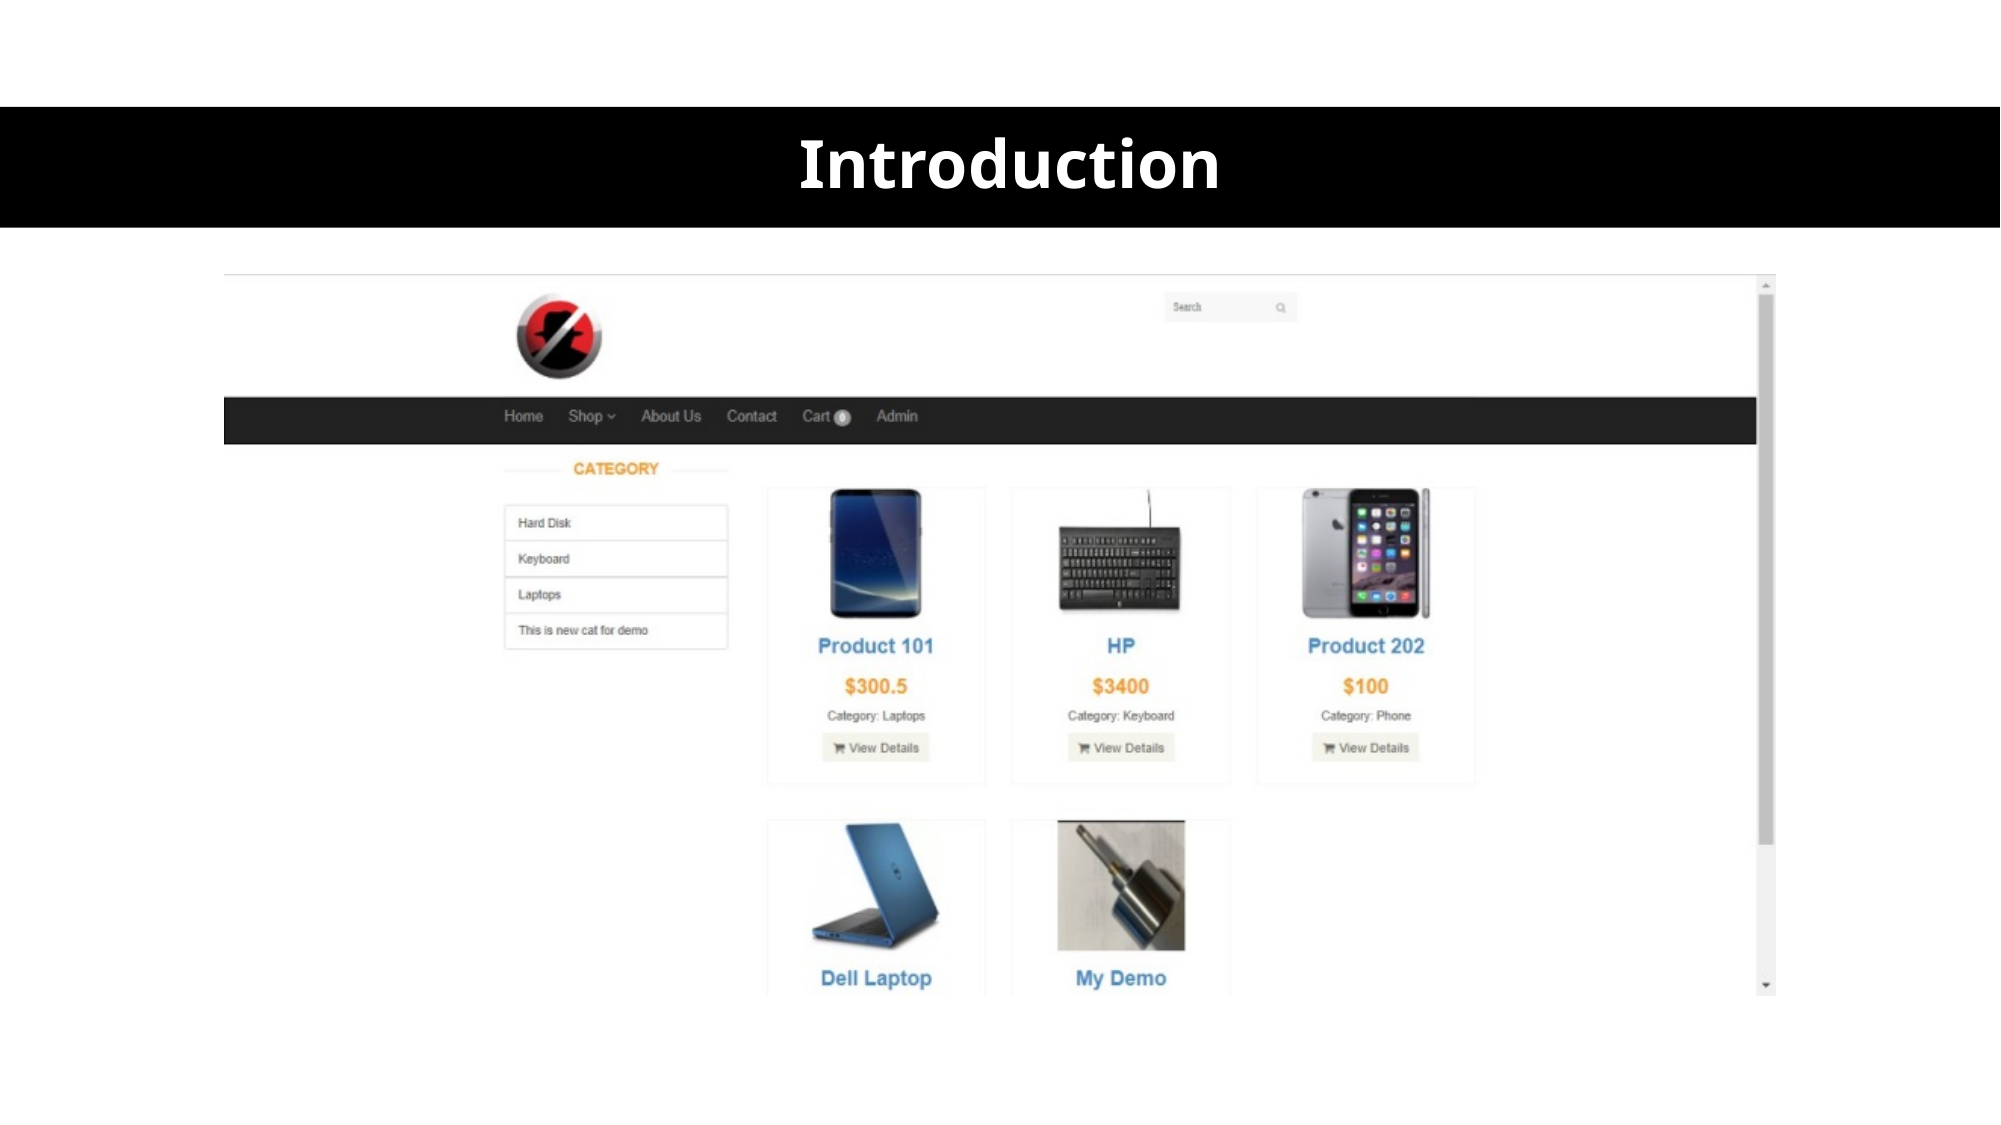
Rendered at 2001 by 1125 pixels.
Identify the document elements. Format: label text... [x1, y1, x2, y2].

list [224, 274, 1775, 996]
text_box [0, 106, 2000, 229]
title Introduction [91, 105, 1931, 228]
